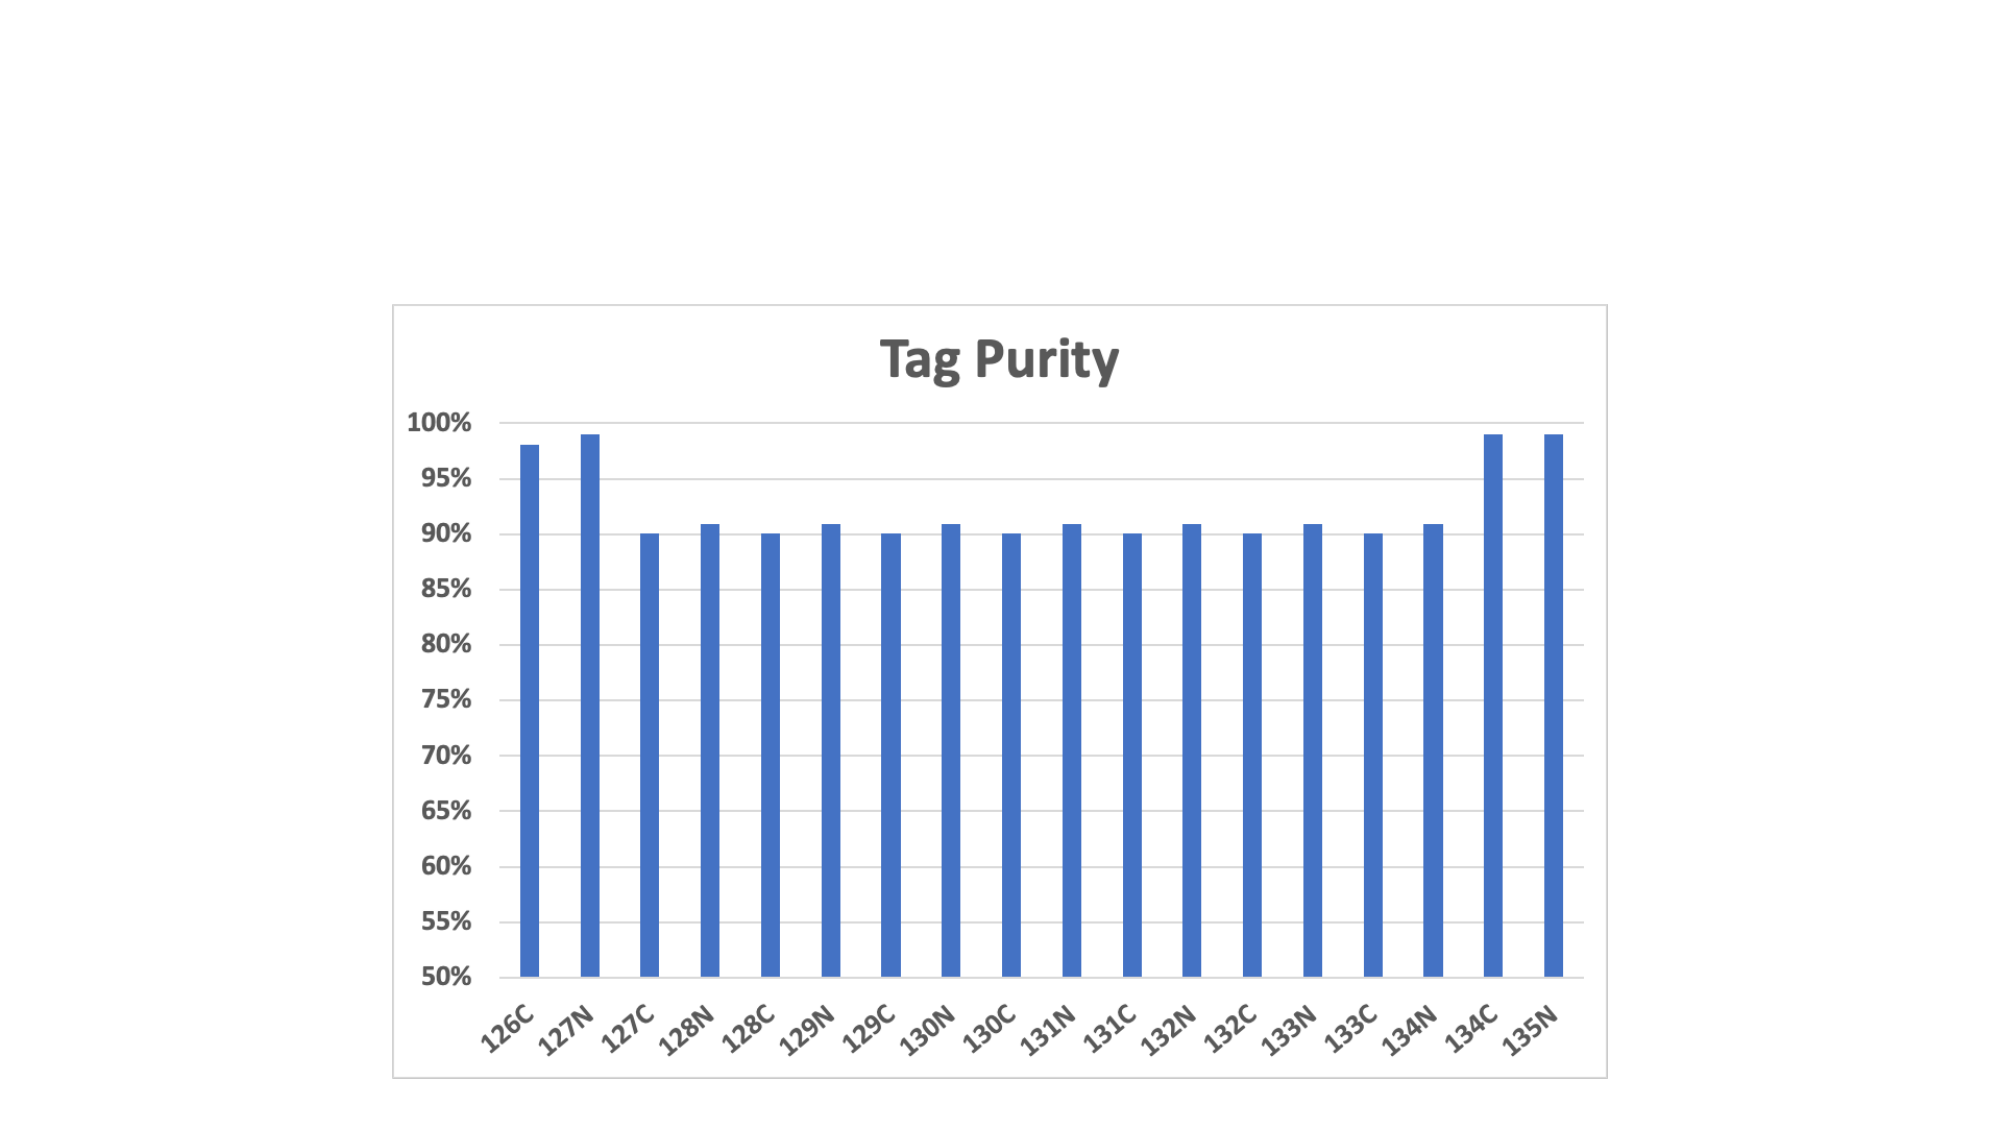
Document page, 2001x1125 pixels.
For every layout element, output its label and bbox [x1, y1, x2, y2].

picture [391, 304, 1609, 1080]
